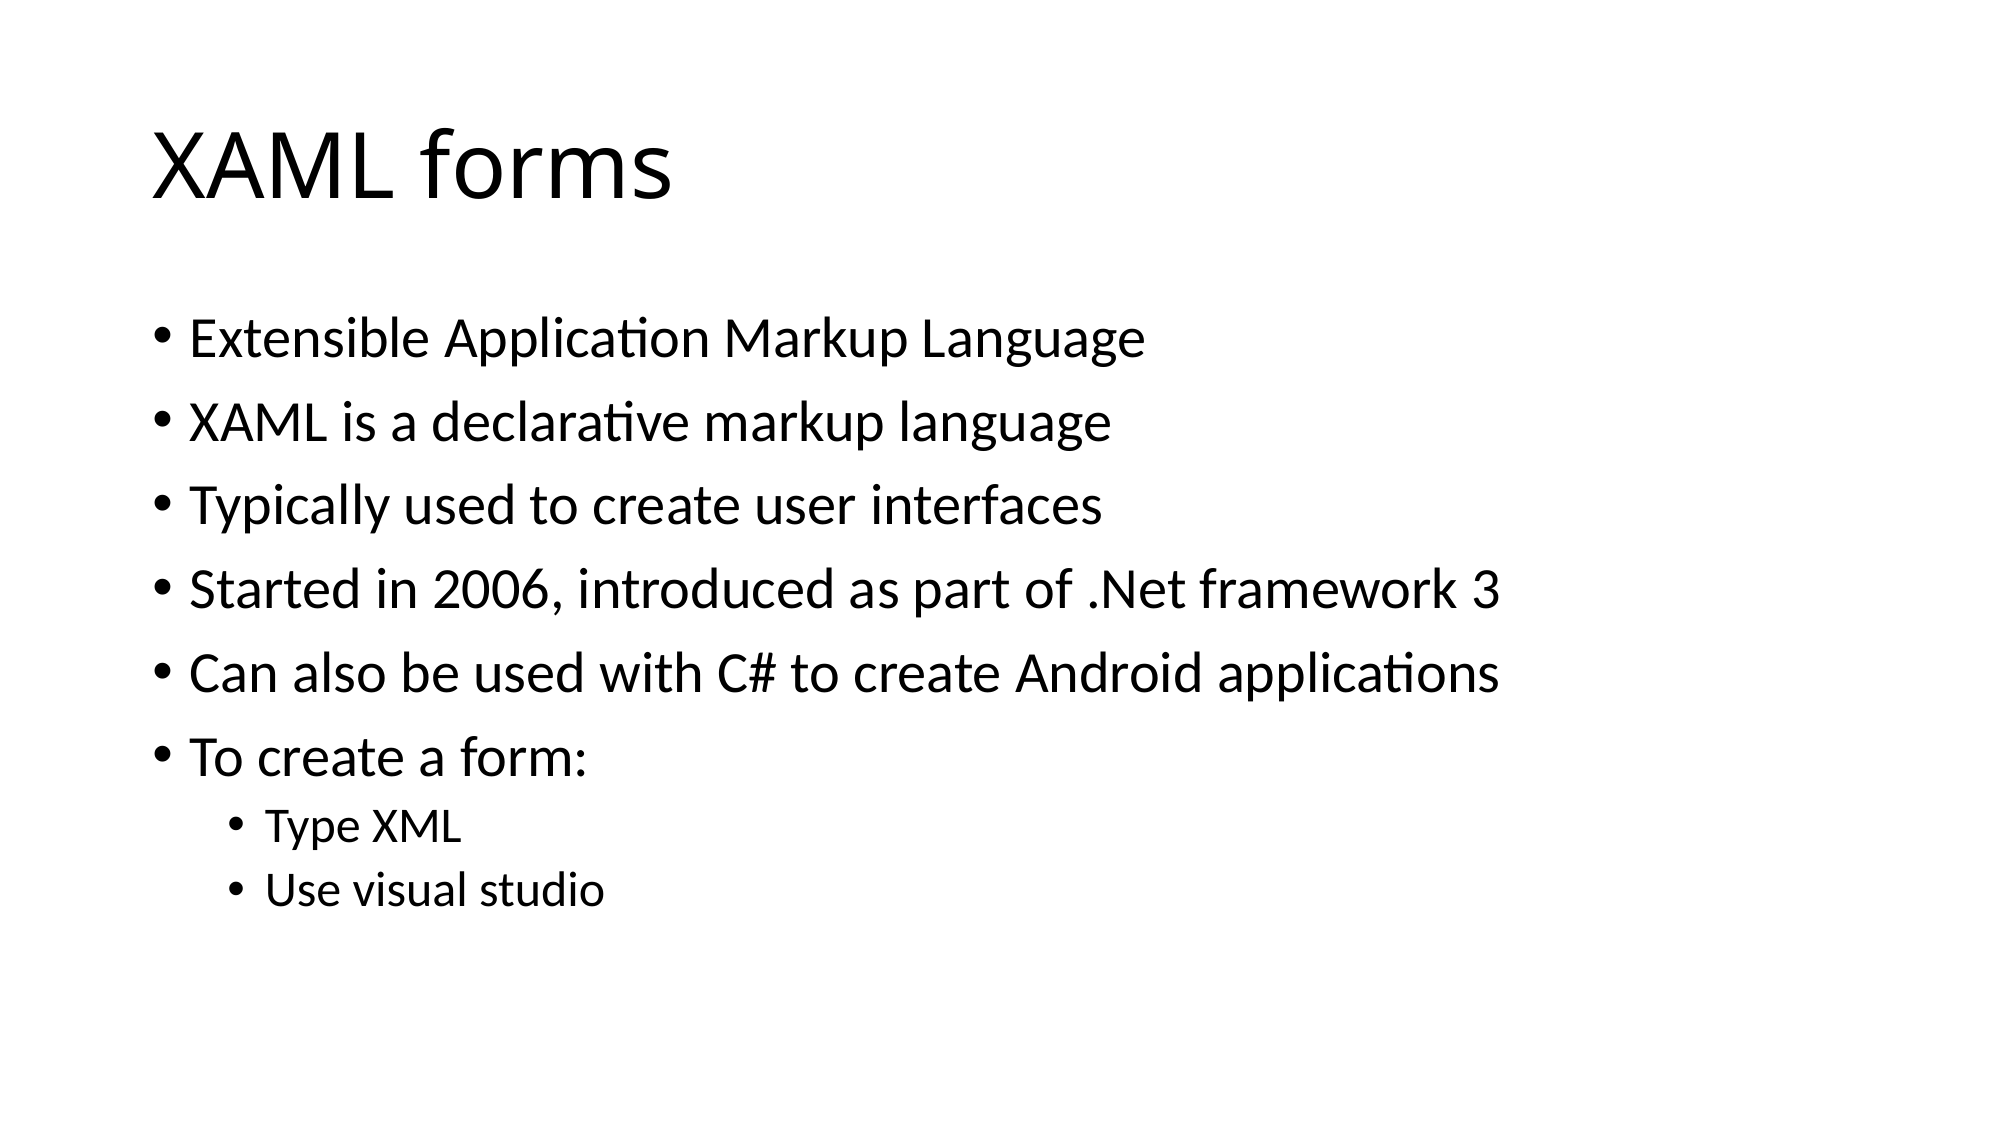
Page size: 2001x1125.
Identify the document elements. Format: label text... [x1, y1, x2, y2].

list Extensible Application Markup Language XAML is a declarative markup language Typically used to create user interfaces Started in 2006, introduced as part of .Net framework 3 Can also be used with C# to create Android applications To create a form: Type XML Use visual studio [137, 299, 1863, 1014]
title XAML forms [137, 59, 1863, 278]
